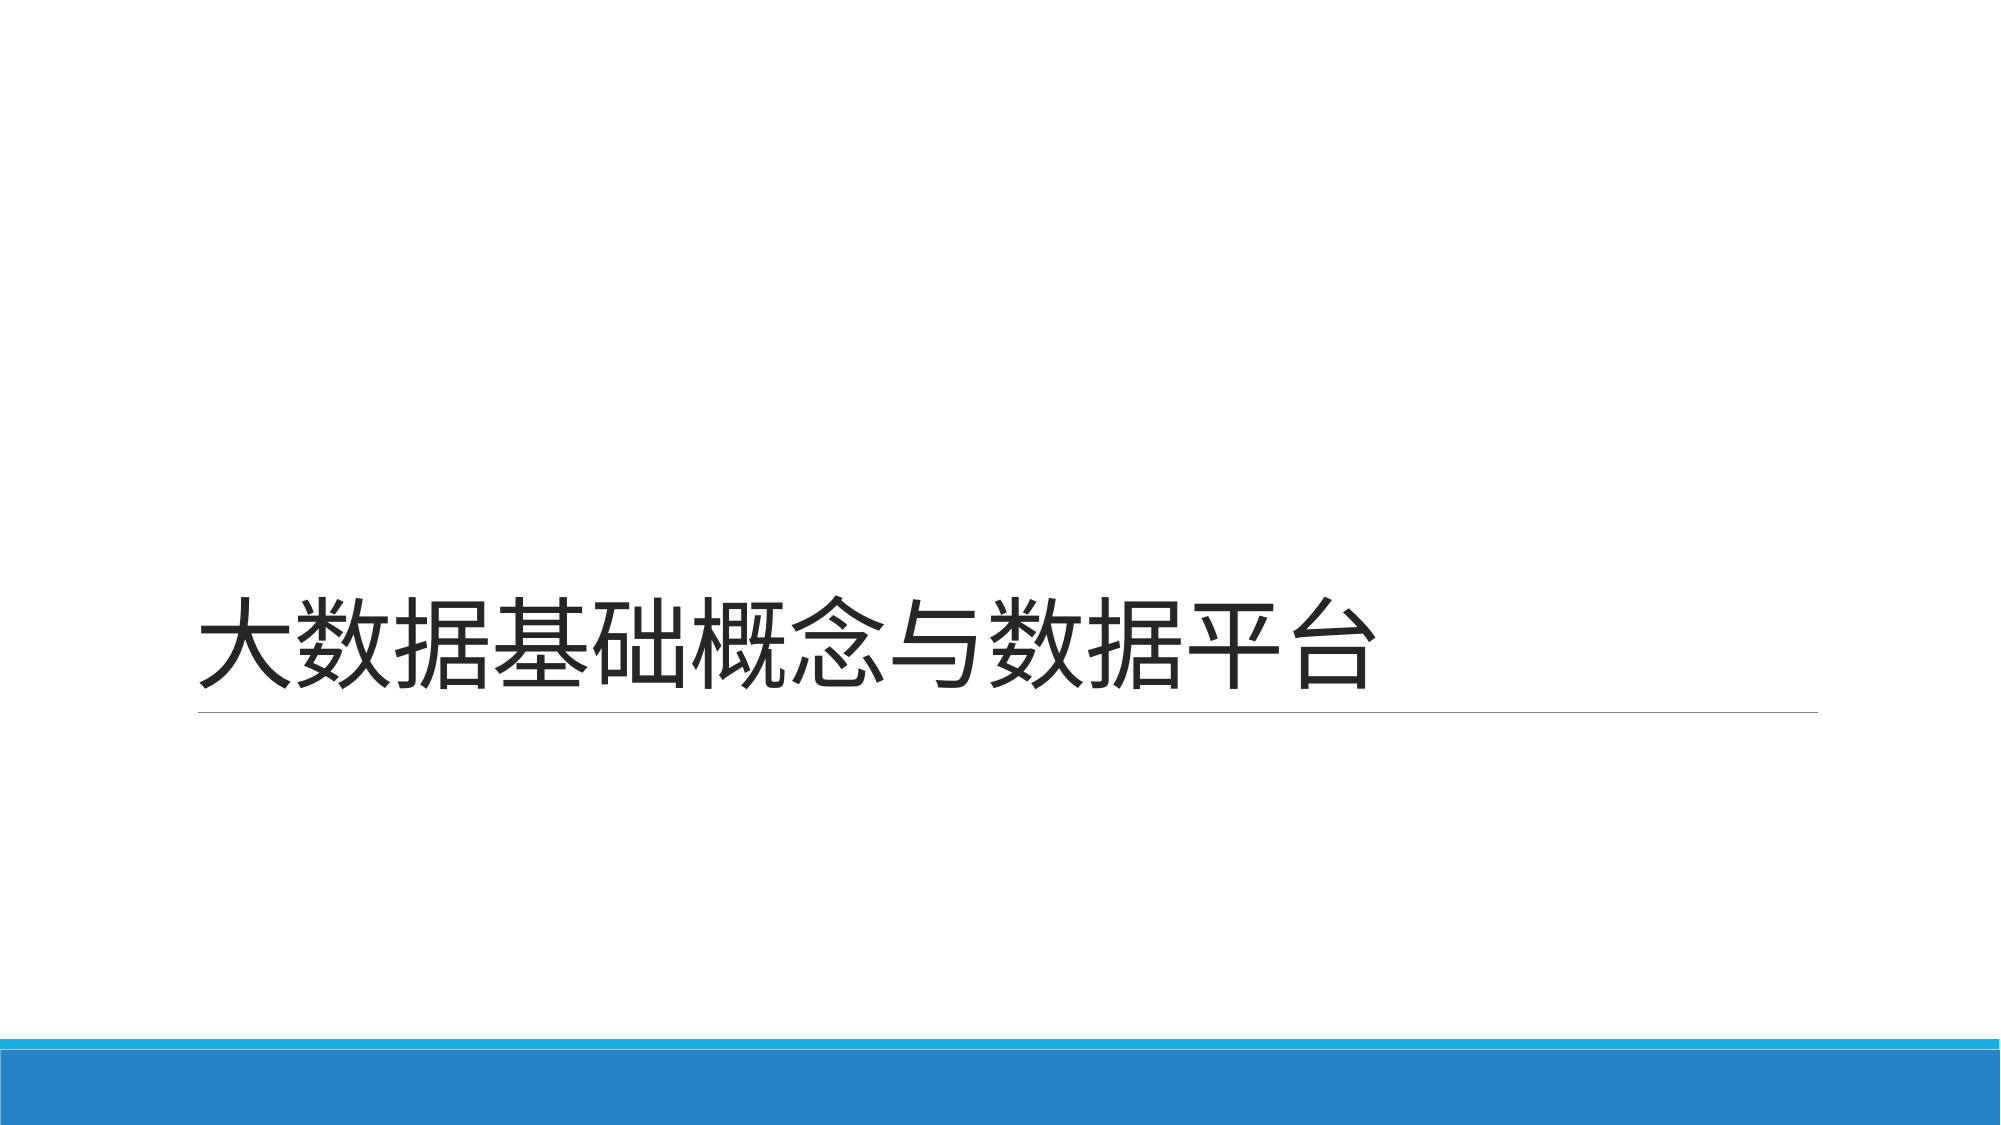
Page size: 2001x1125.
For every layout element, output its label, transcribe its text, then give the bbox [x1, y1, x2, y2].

title 大数据基础概念与数据平台 [180, 124, 1830, 710]
